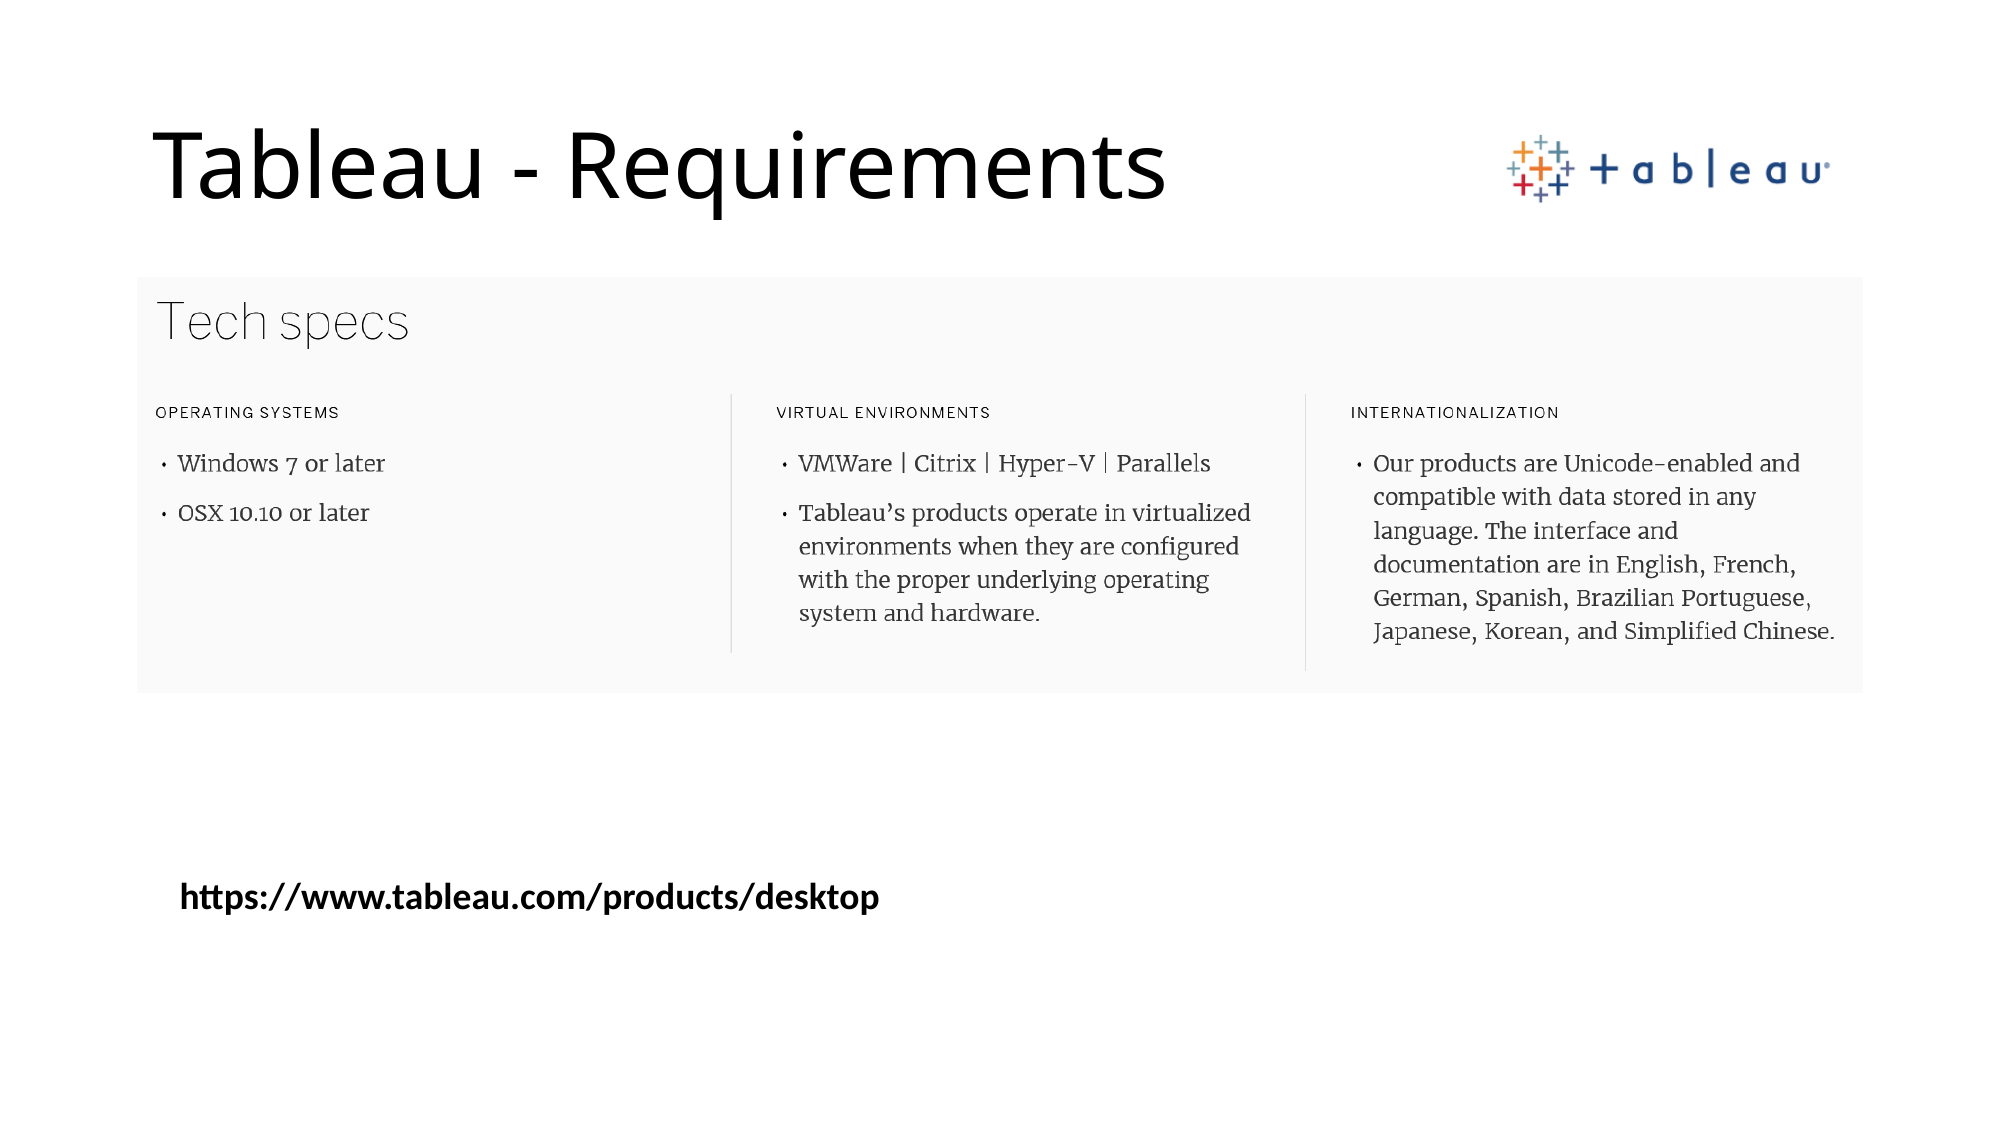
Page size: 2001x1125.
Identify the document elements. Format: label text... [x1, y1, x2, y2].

text_box https://www.tableau.com/products/desktop [164, 864, 896, 924]
title Tableau - Requirements [137, 59, 1863, 277]
picture [1475, 116, 1863, 221]
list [137, 277, 1863, 693]
